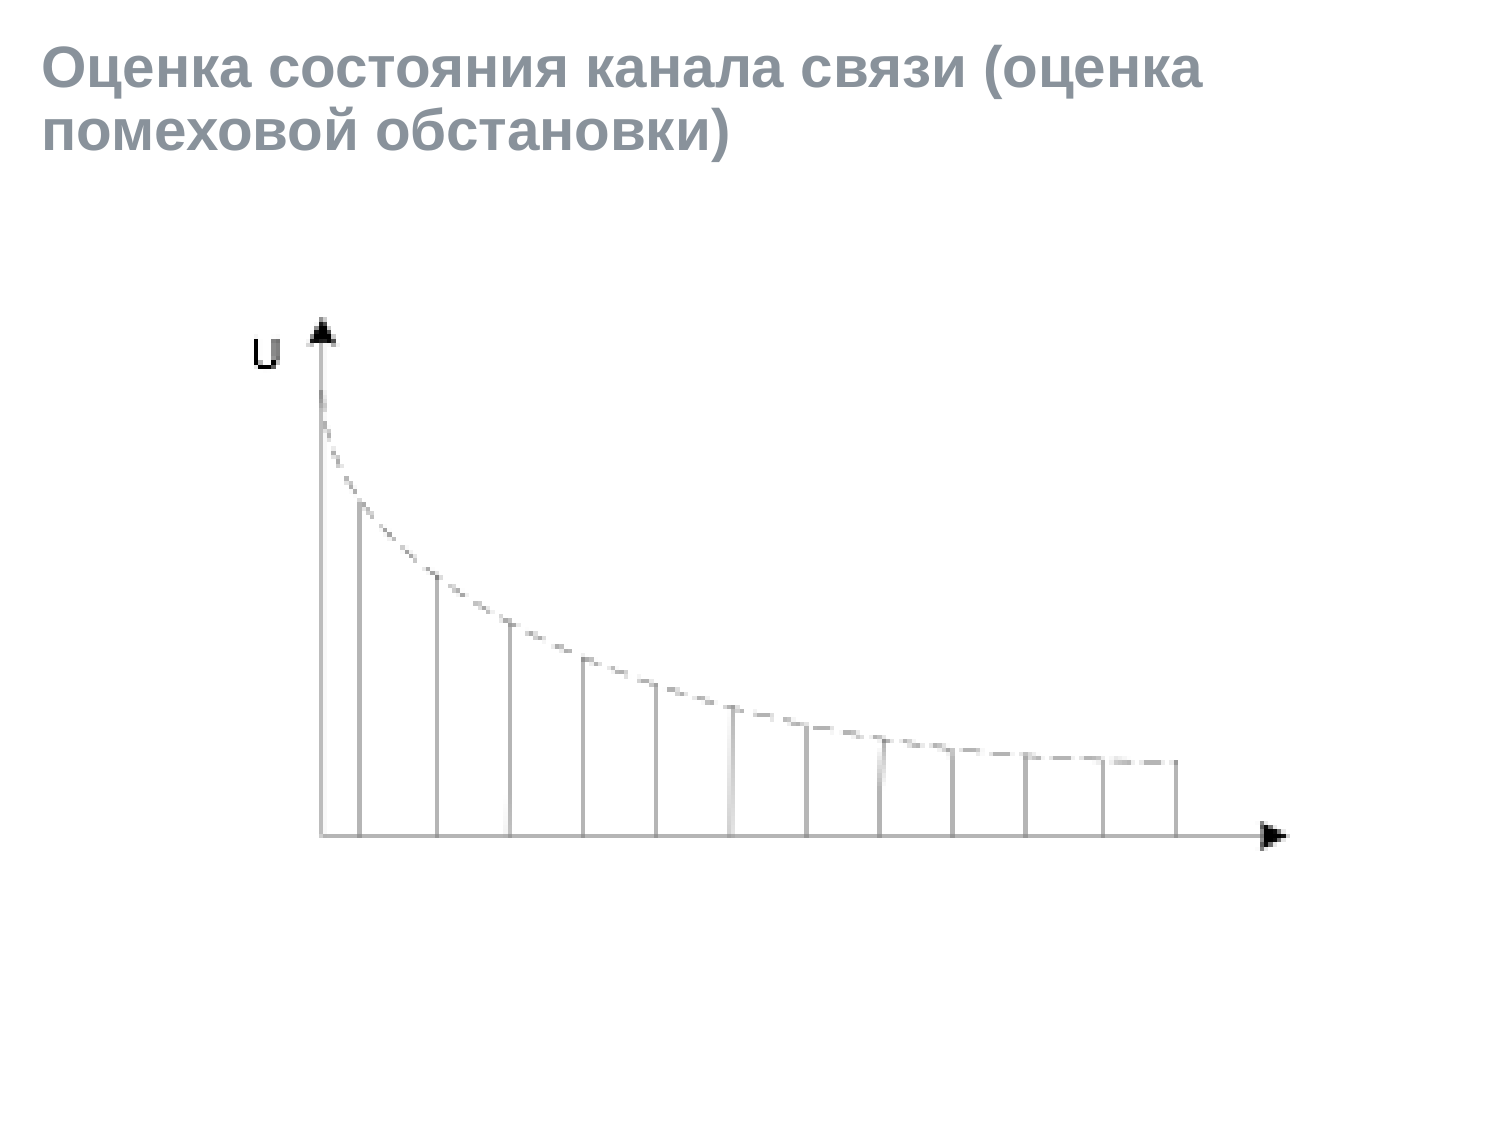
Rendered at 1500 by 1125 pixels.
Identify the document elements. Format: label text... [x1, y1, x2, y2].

picture [130, 279, 1329, 903]
title Оценка состояния канала связи (оценка помеховой обстановки) [41, 36, 1459, 197]
